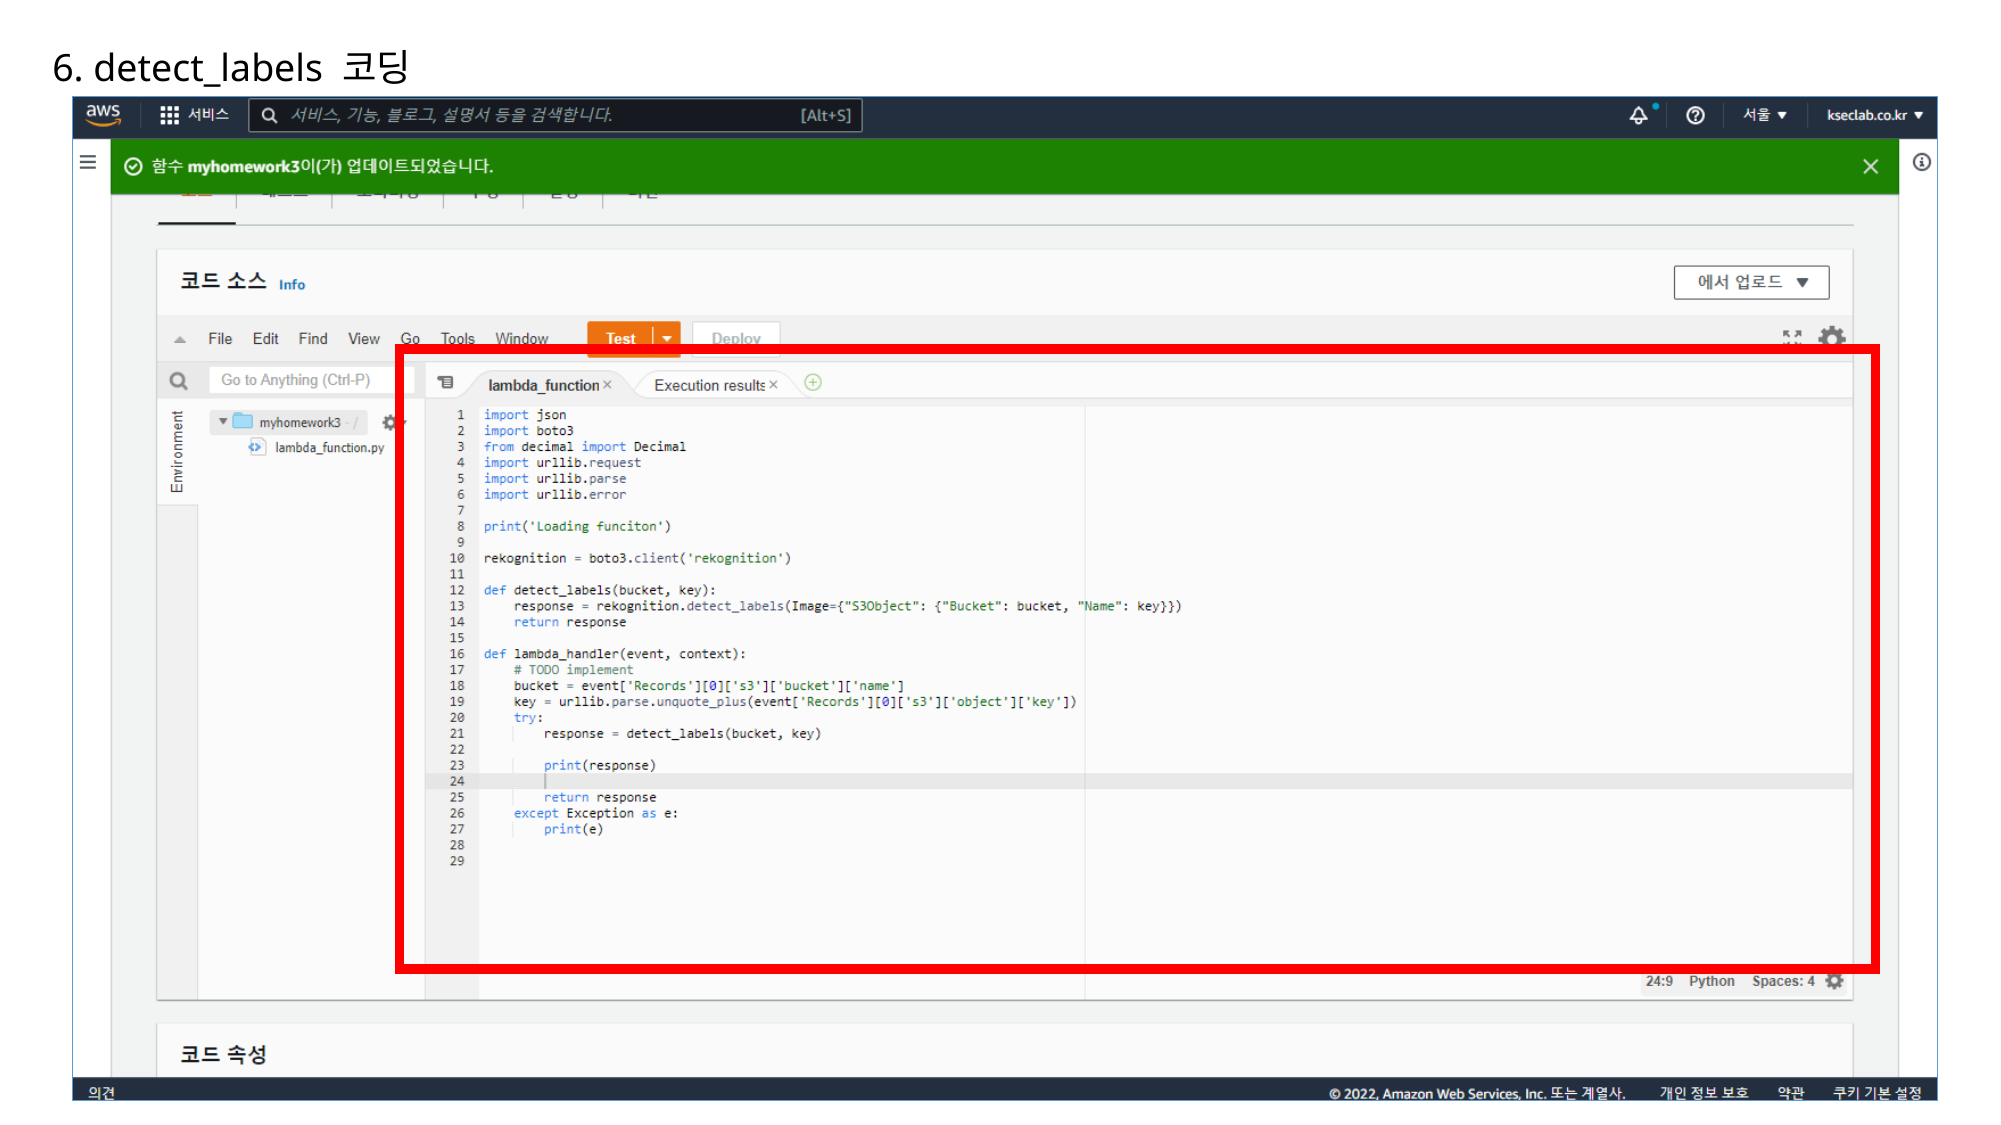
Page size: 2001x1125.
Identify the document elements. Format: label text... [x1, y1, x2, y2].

text_box 6. detect_labels 코딩 [37, 37, 426, 97]
picture [72, 96, 1937, 1101]
